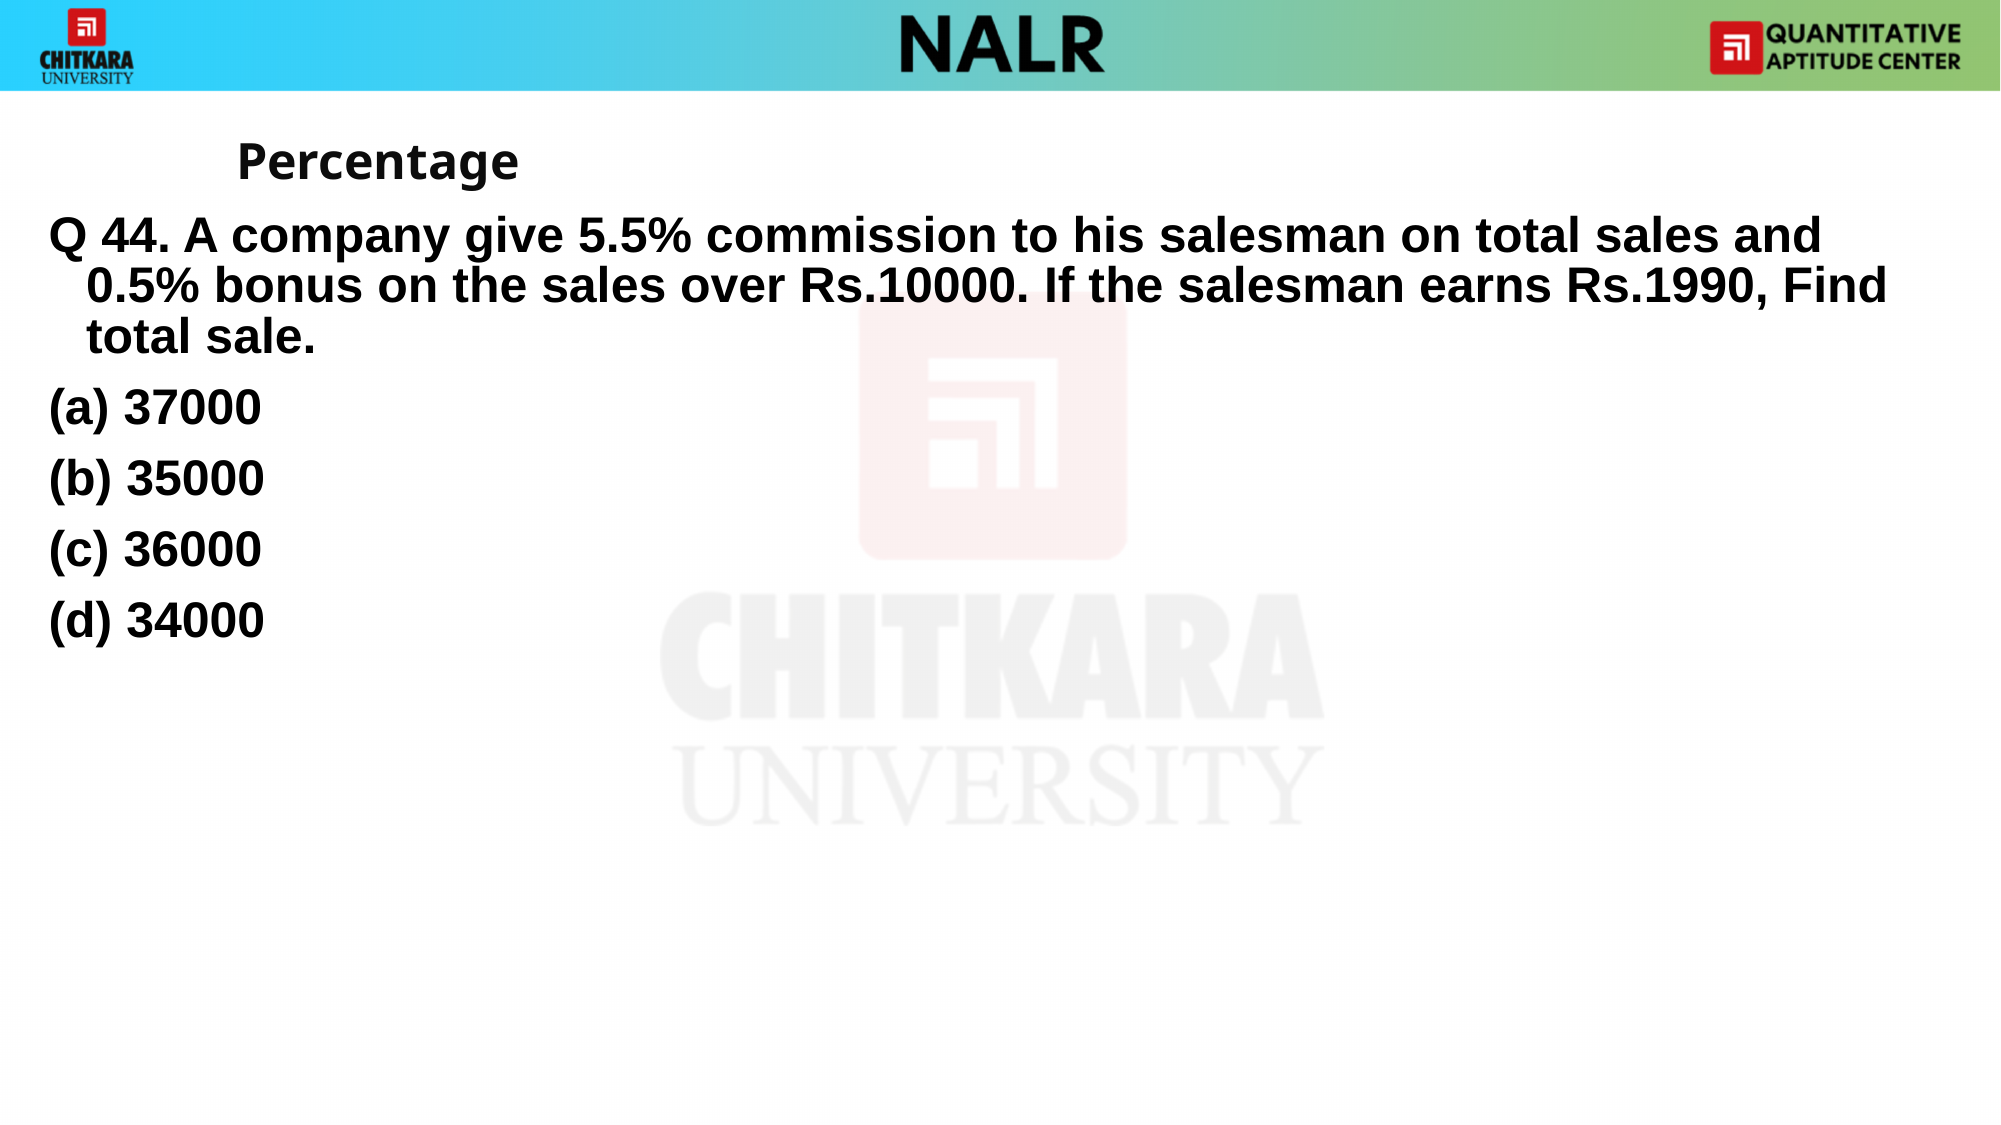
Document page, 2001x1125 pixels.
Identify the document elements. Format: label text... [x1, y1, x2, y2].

picture [0, 0, 2001, 1125]
list Percentage Q 44. A company give 5.5% commission to his salesman on total sales and 0.5% bonus on the sales over Rs.10000. If the salesman earns Rs.1990, Find total sale. 37000 (b) 35000 (c) 36000 (d) 34000 [33, 122, 1959, 1053]
